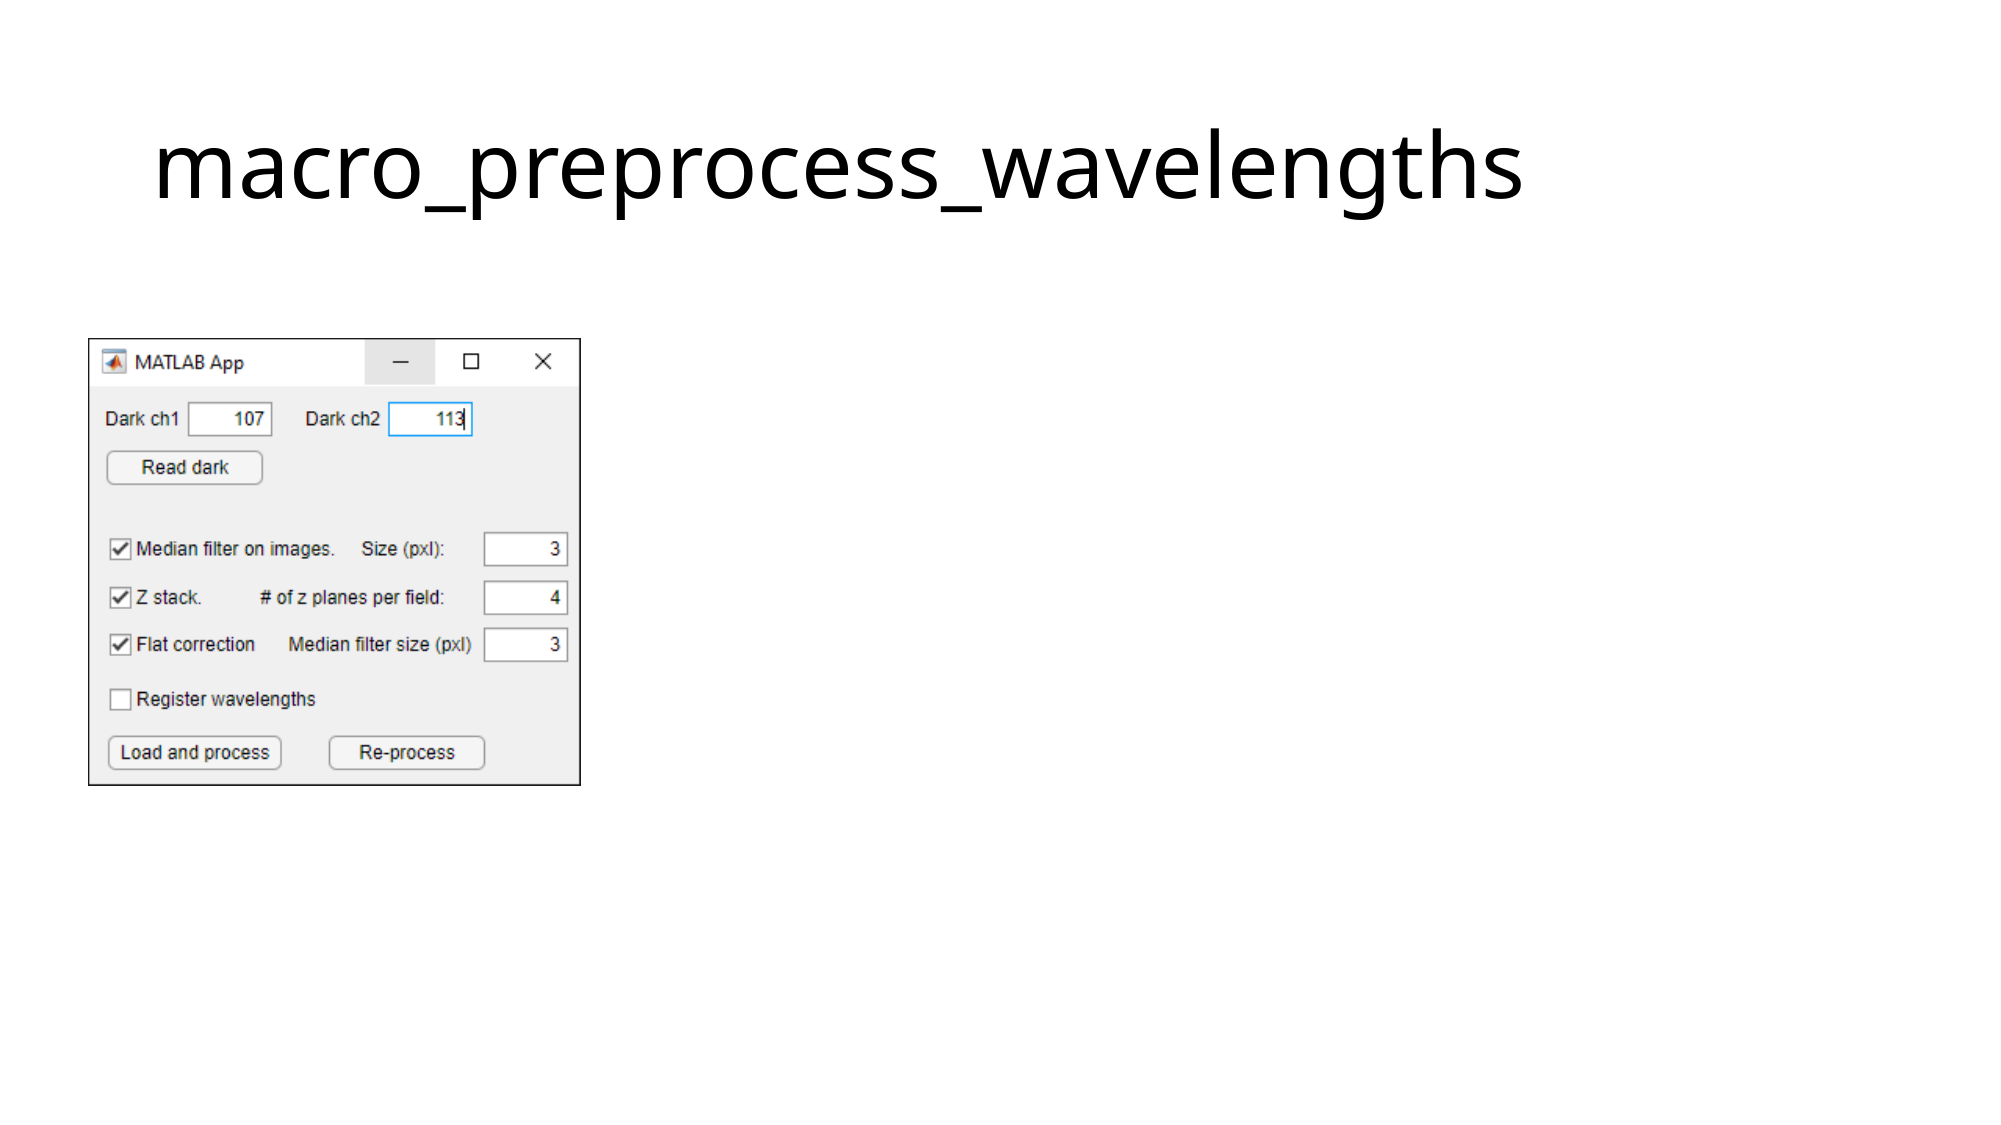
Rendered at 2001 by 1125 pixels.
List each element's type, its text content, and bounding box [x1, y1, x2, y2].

picture [88, 338, 581, 786]
title macro_preprocess_wavelengths [137, 59, 1863, 278]
